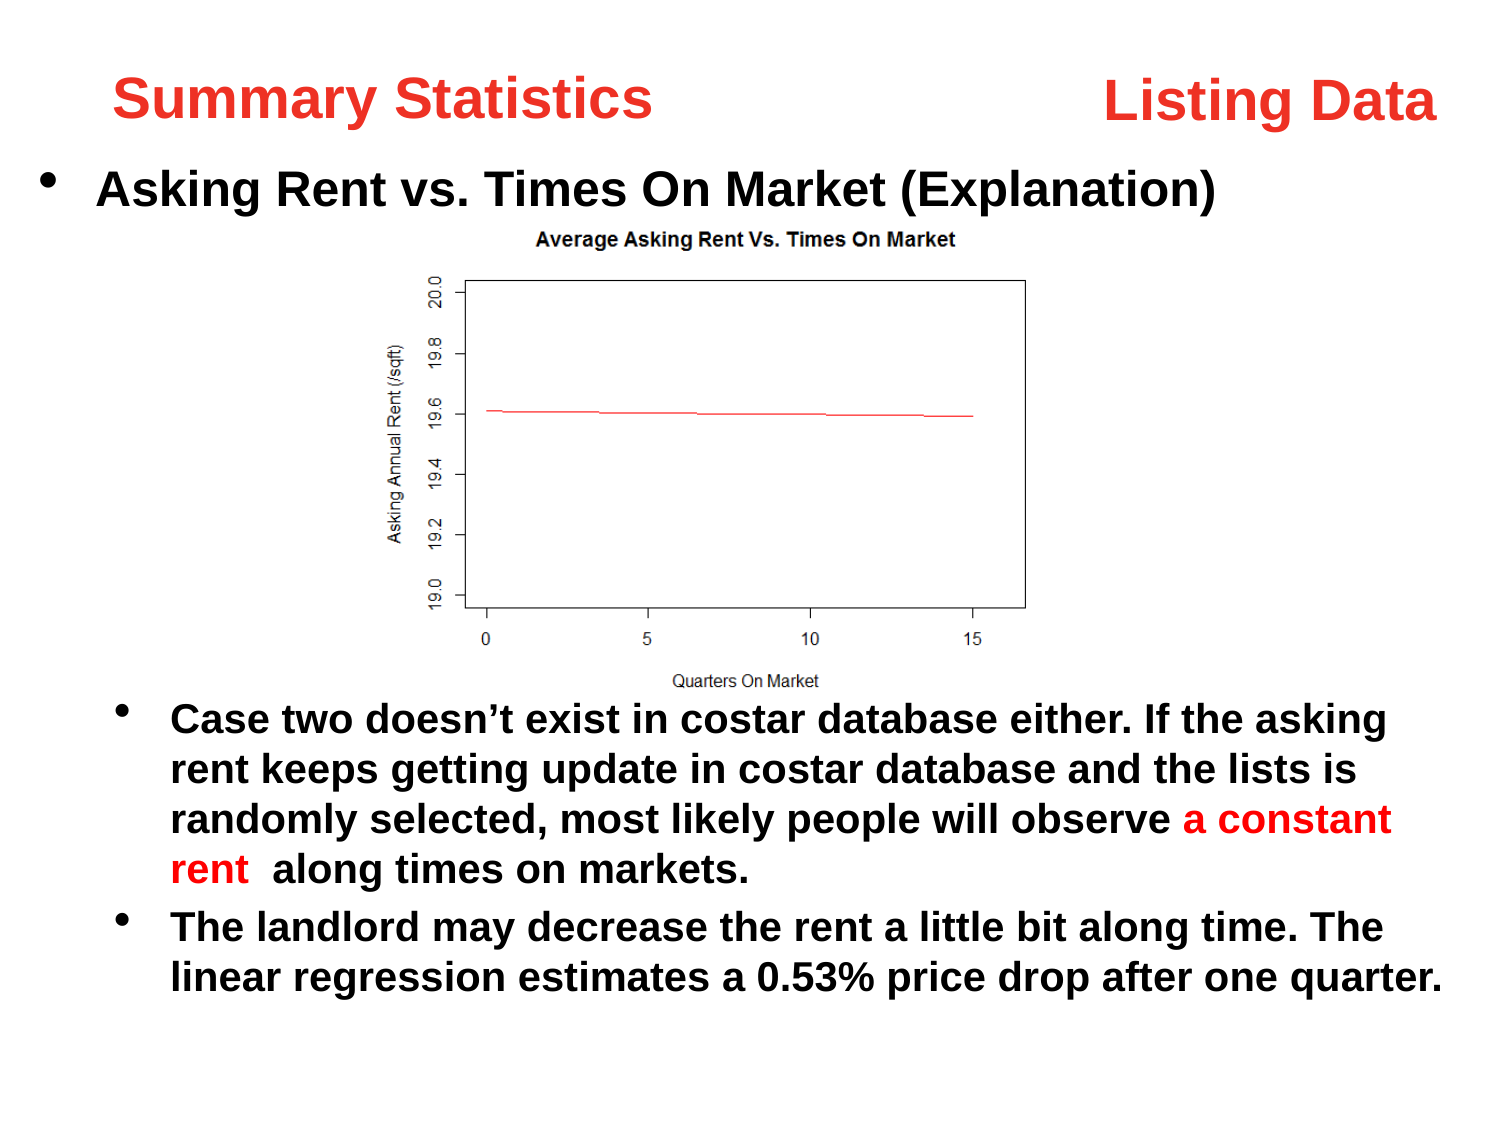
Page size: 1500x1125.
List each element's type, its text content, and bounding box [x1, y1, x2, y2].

text_box Asking Rent vs. Times On Market (Explanation) Case two doesn’t exist in costar database either. If the asking rent keeps getting update in costar database and the lists is randomly selected, most likely people will observe a constant rent along times on markets. The landlord may decrease the rent a little bit along time. The linear regression estimates a 0.53% price drop after one quarter. [25, 149, 1475, 1075]
picture [380, 196, 1069, 713]
text_box Listing Data [899, 62, 1438, 133]
text_box Summary Statistics [112, 59, 725, 130]
